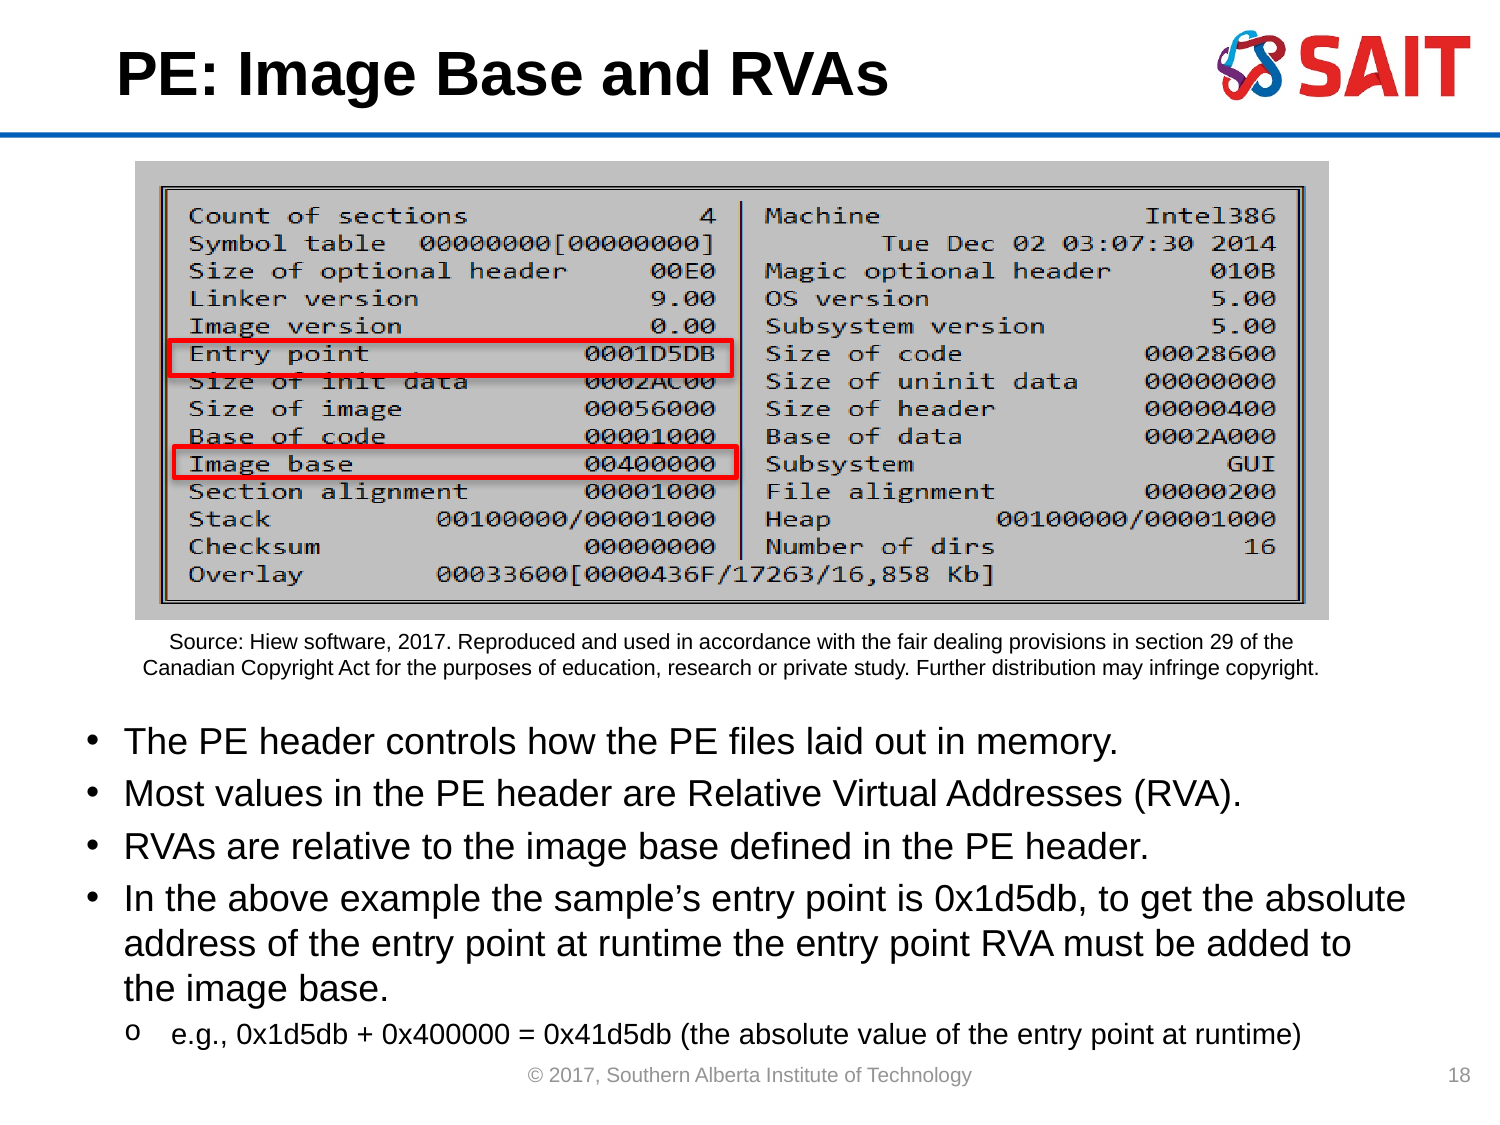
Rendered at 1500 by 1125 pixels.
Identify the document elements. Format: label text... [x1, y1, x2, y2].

text_box Source: Hiew software, 2017. Reproduced and used in accordance with the fair dealing provisions in section 29 of the Canadian Copyright Act for the purposes of education, research or private study. Further distribution may infringe copyright. [117, 620, 1348, 688]
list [135, 143, 1329, 638]
text_box The PE header controls how the PE files laid out in memory. Most values in the PE header are Relative Virtual Addresses (RVA). RVAs are relative to the image base defined in the PE header. In the above example the sample’s entry point is 0x1d5db, to get the absolute address of the entry point at runtime the entry point RVA must be added to the image base. e.g., 0x1d5db + 0x400000 = 0x41d5db (the absolute value of the entry point at runtime) [71, 709, 1423, 1066]
picture [1187, 0, 1500, 130]
title PE: Image Base and RVAs [101, 25, 1200, 129]
